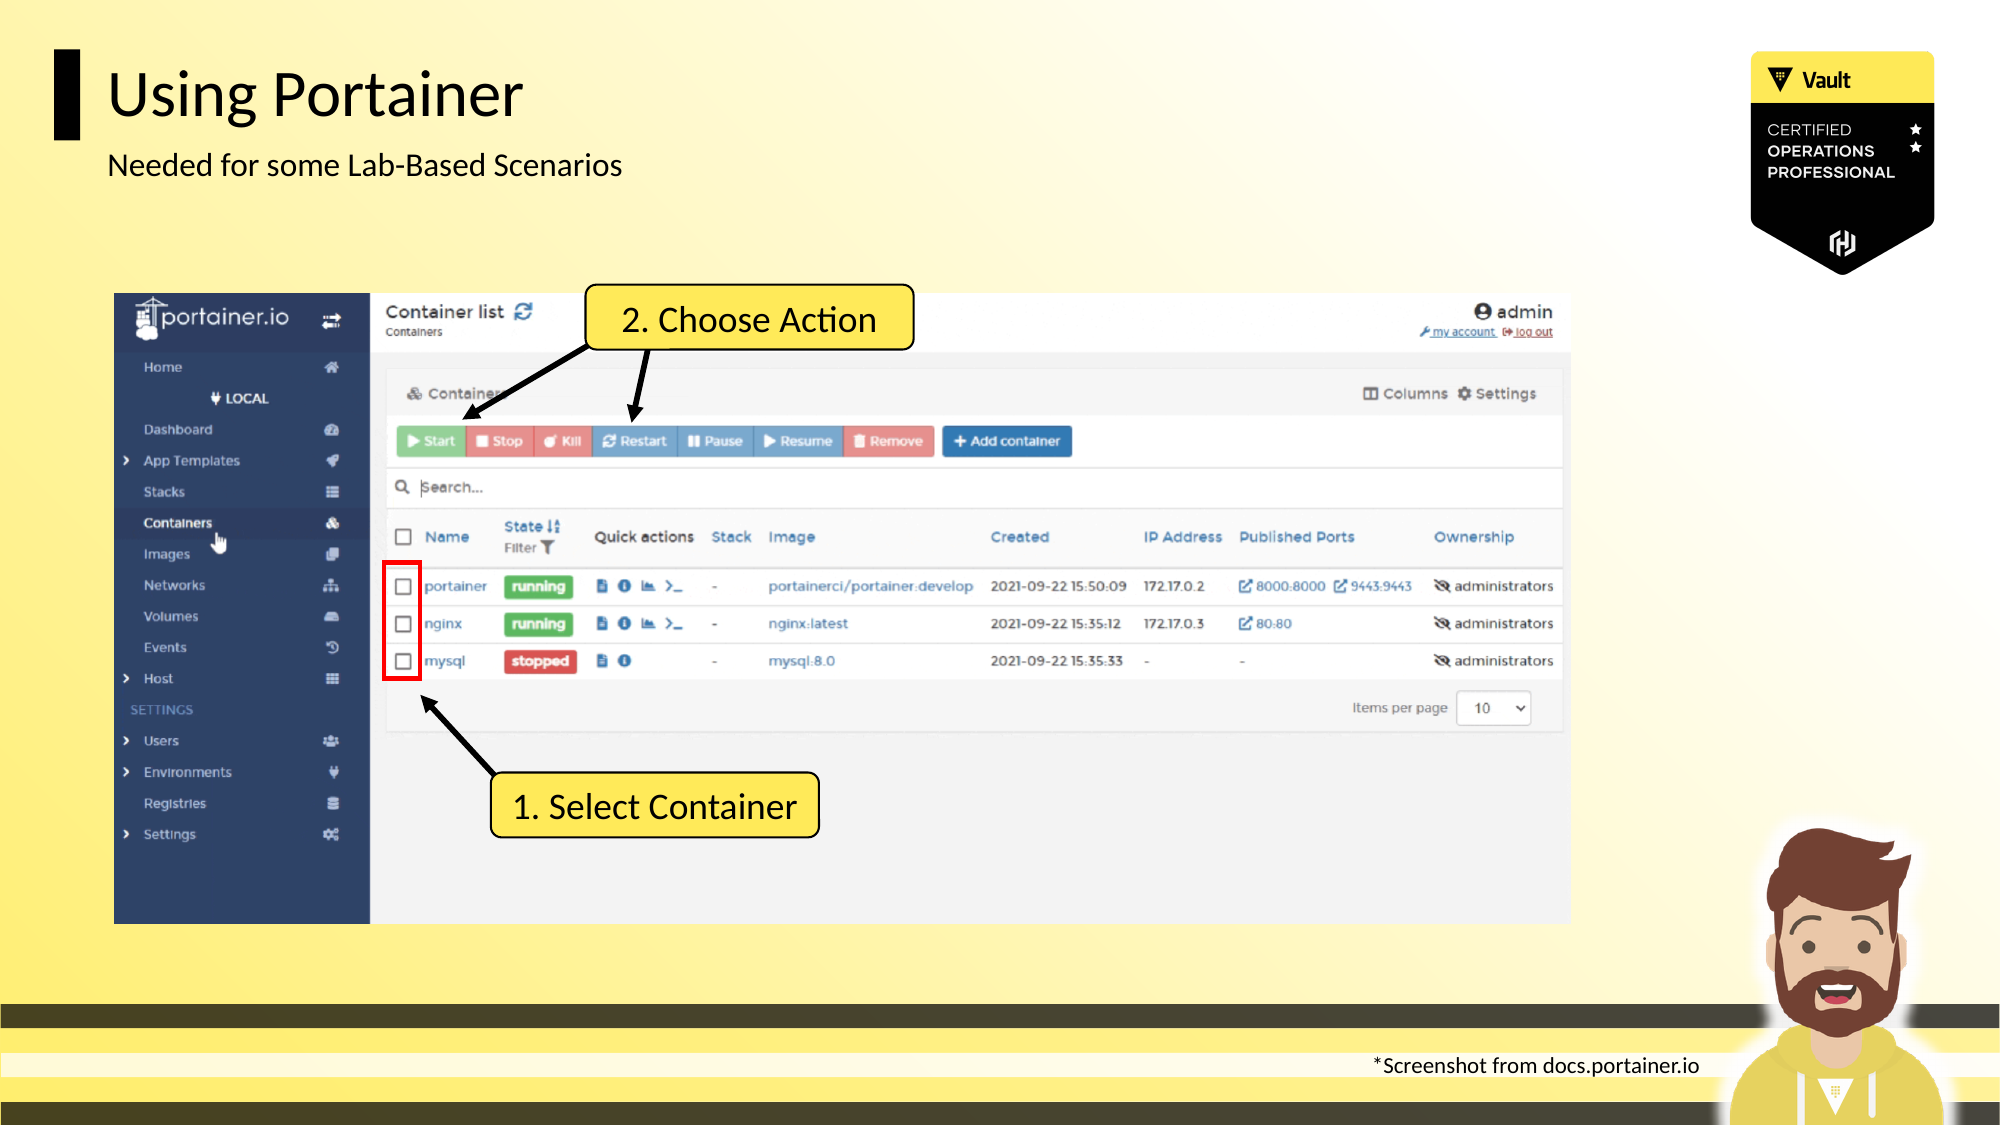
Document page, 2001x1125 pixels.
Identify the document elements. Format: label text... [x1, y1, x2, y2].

text_box *Screenshot from docs.portainer.io [1357, 1043, 1716, 1086]
picture [1722, 43, 1963, 283]
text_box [462, 328, 618, 420]
list Using Portainer [92, 51, 1487, 139]
picture [1715, 814, 1957, 1125]
list Needed for some Lab-Based Scenarios [92, 140, 1487, 192]
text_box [420, 694, 505, 786]
text_box 2. Choose Action [584, 283, 915, 293]
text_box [631, 317, 655, 423]
picture [114, 293, 1571, 925]
